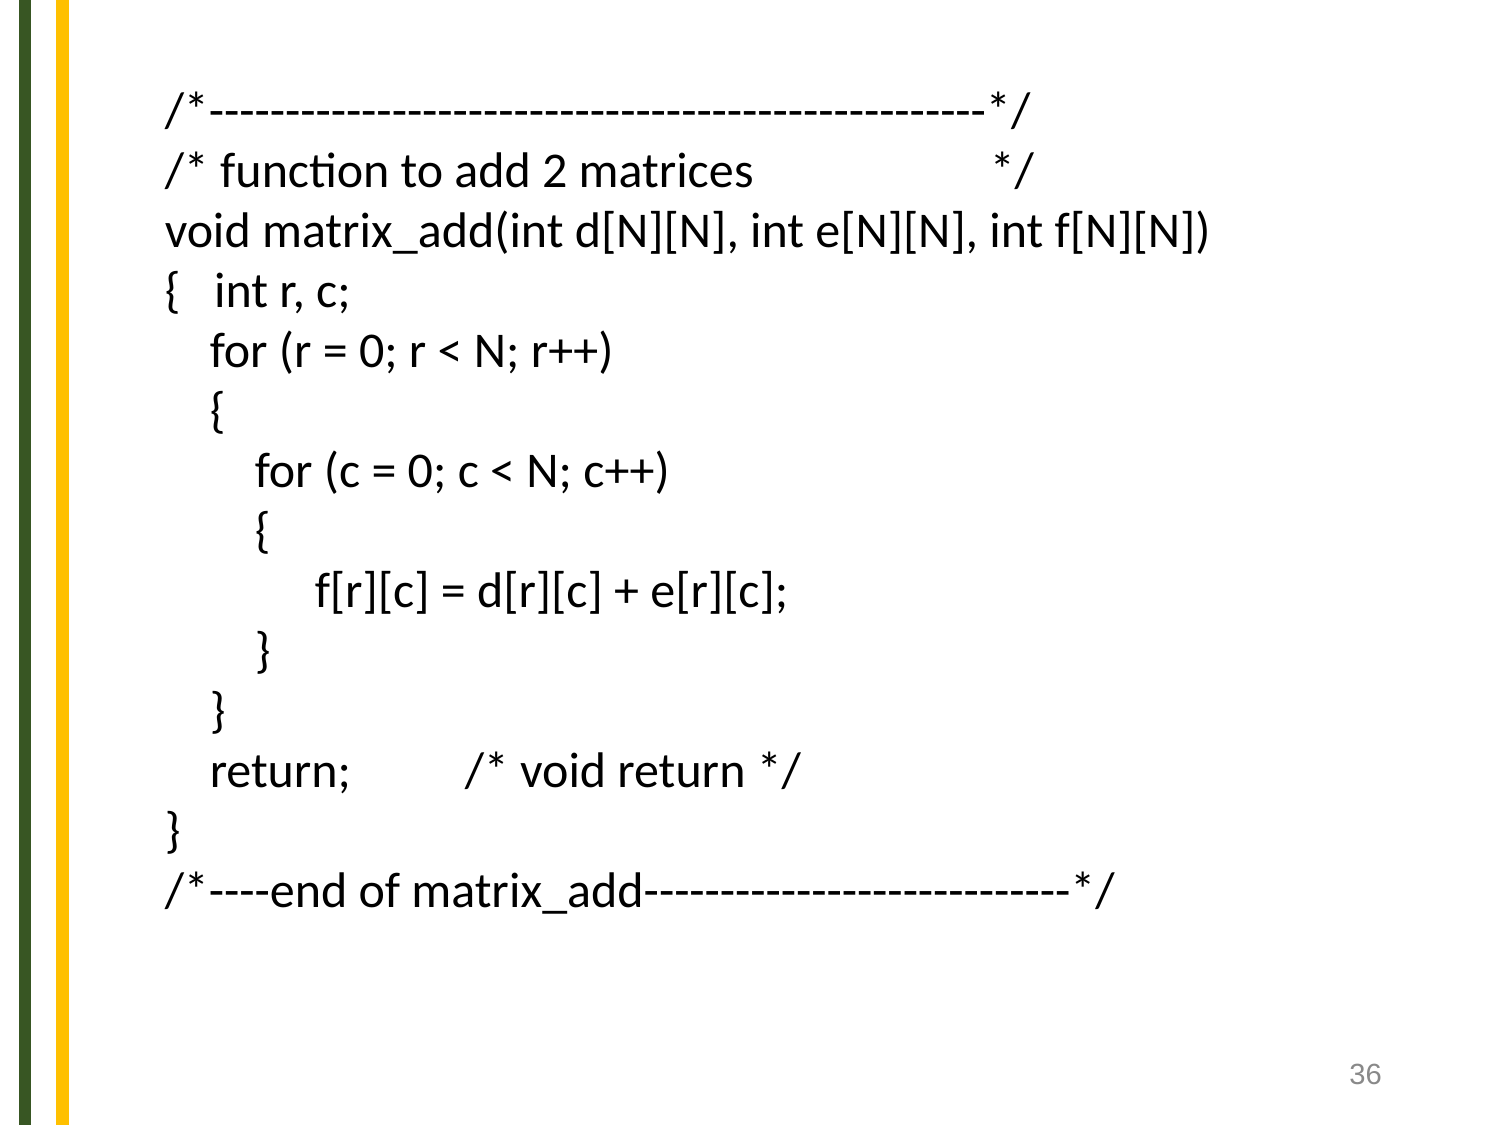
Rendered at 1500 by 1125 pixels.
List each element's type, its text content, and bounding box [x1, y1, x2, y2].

slide_number 36 [1059, 1042, 1397, 1103]
text_box /*---------------------------------------------------*/ /* function to add 2 matrices */ void matrix_add(int d[N][N], int e[N][N], int f[N][N]) { int r, c; for (r = 0; r < N; r++) { for (c = 0; c < N; c++) { f[r][c] = d[r][c] + e[r][c]; } } return; /* void return */ } /*----end of matrix_add----------------------------*/ [149, 70, 1376, 985]
